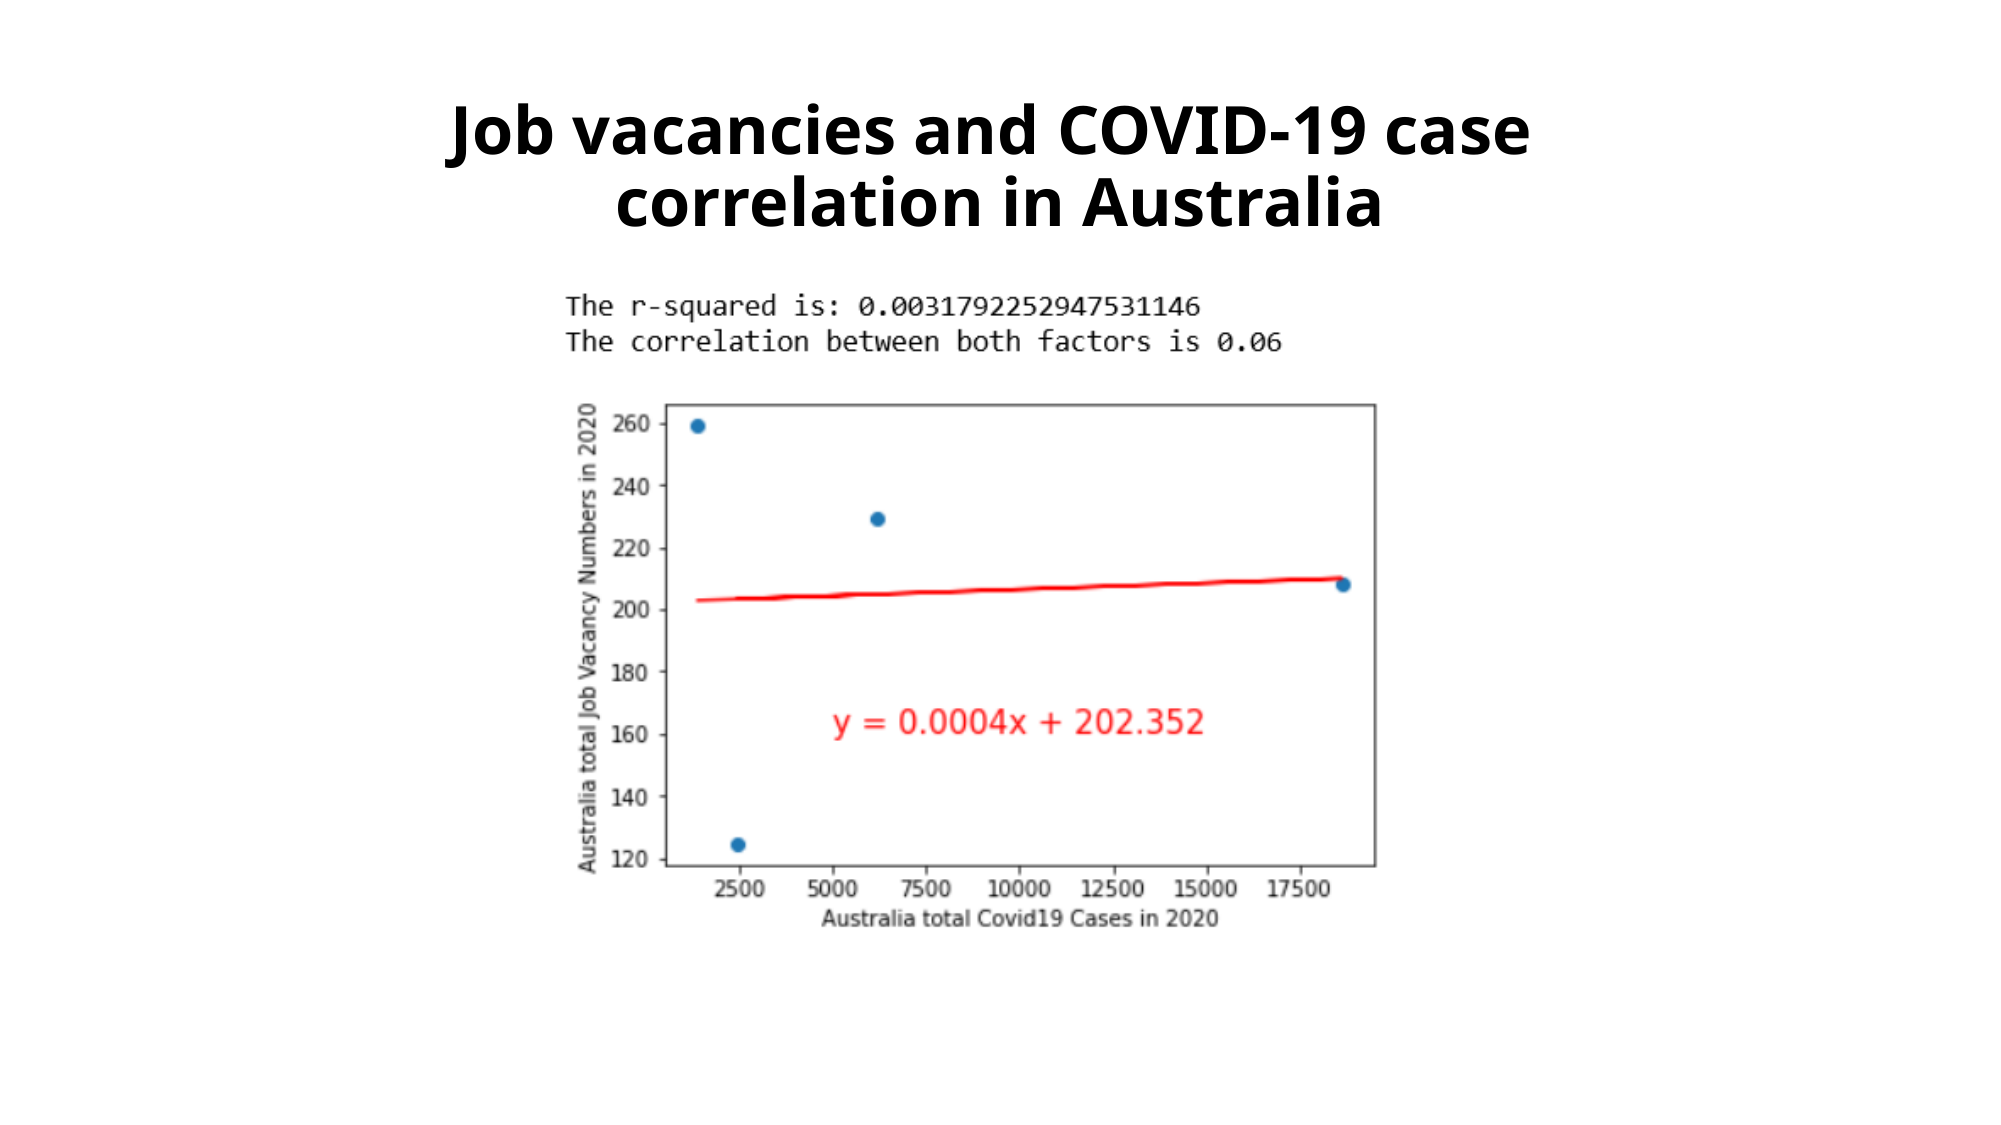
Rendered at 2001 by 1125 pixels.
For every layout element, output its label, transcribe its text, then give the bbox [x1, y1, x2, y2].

title Job vacancies and COVID-19 case correlation in Australia [137, 59, 1863, 278]
picture [561, 277, 1396, 961]
